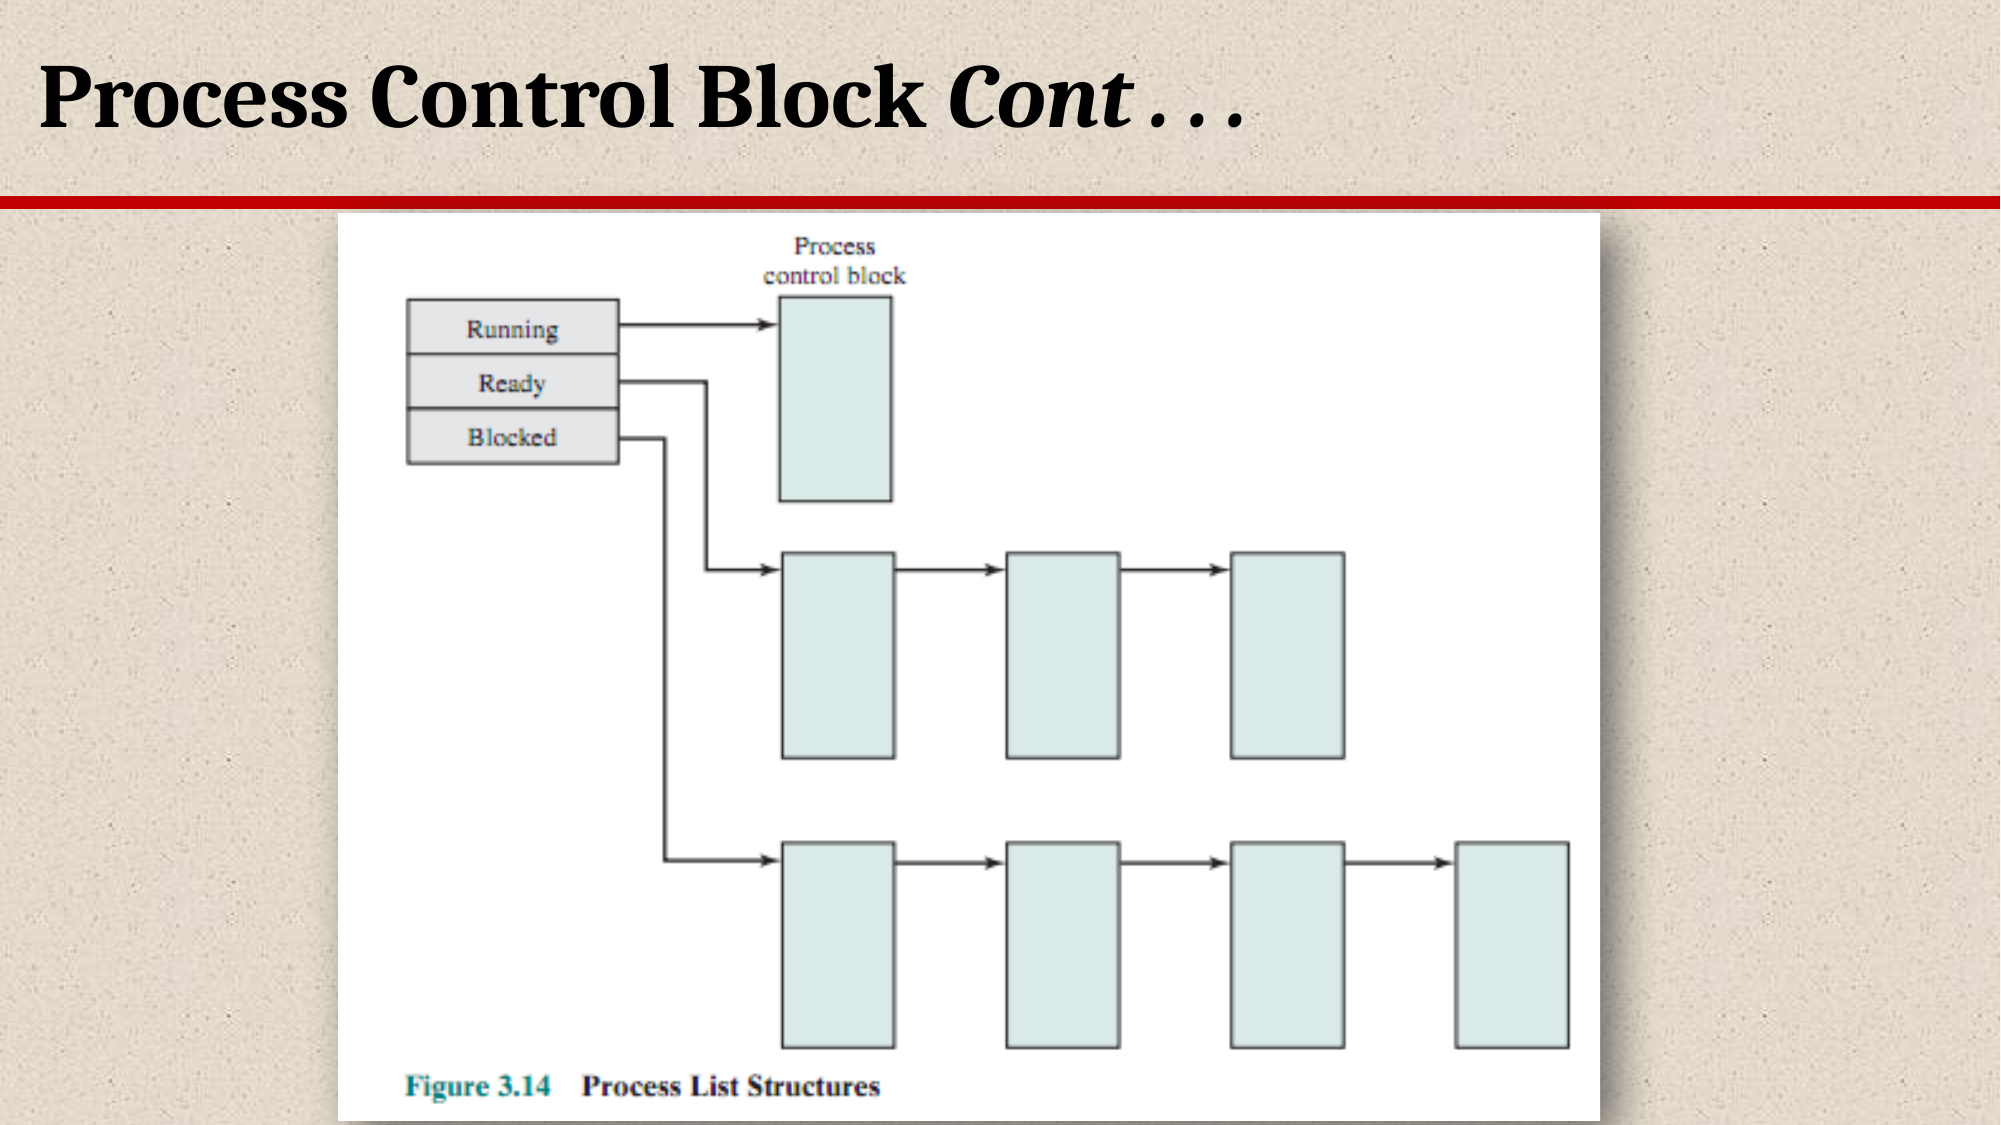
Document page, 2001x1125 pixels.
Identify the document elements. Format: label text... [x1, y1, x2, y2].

text_box Process Control Block Cont . . . [23, 28, 1285, 154]
picture [0, 0, 2001, 1125]
